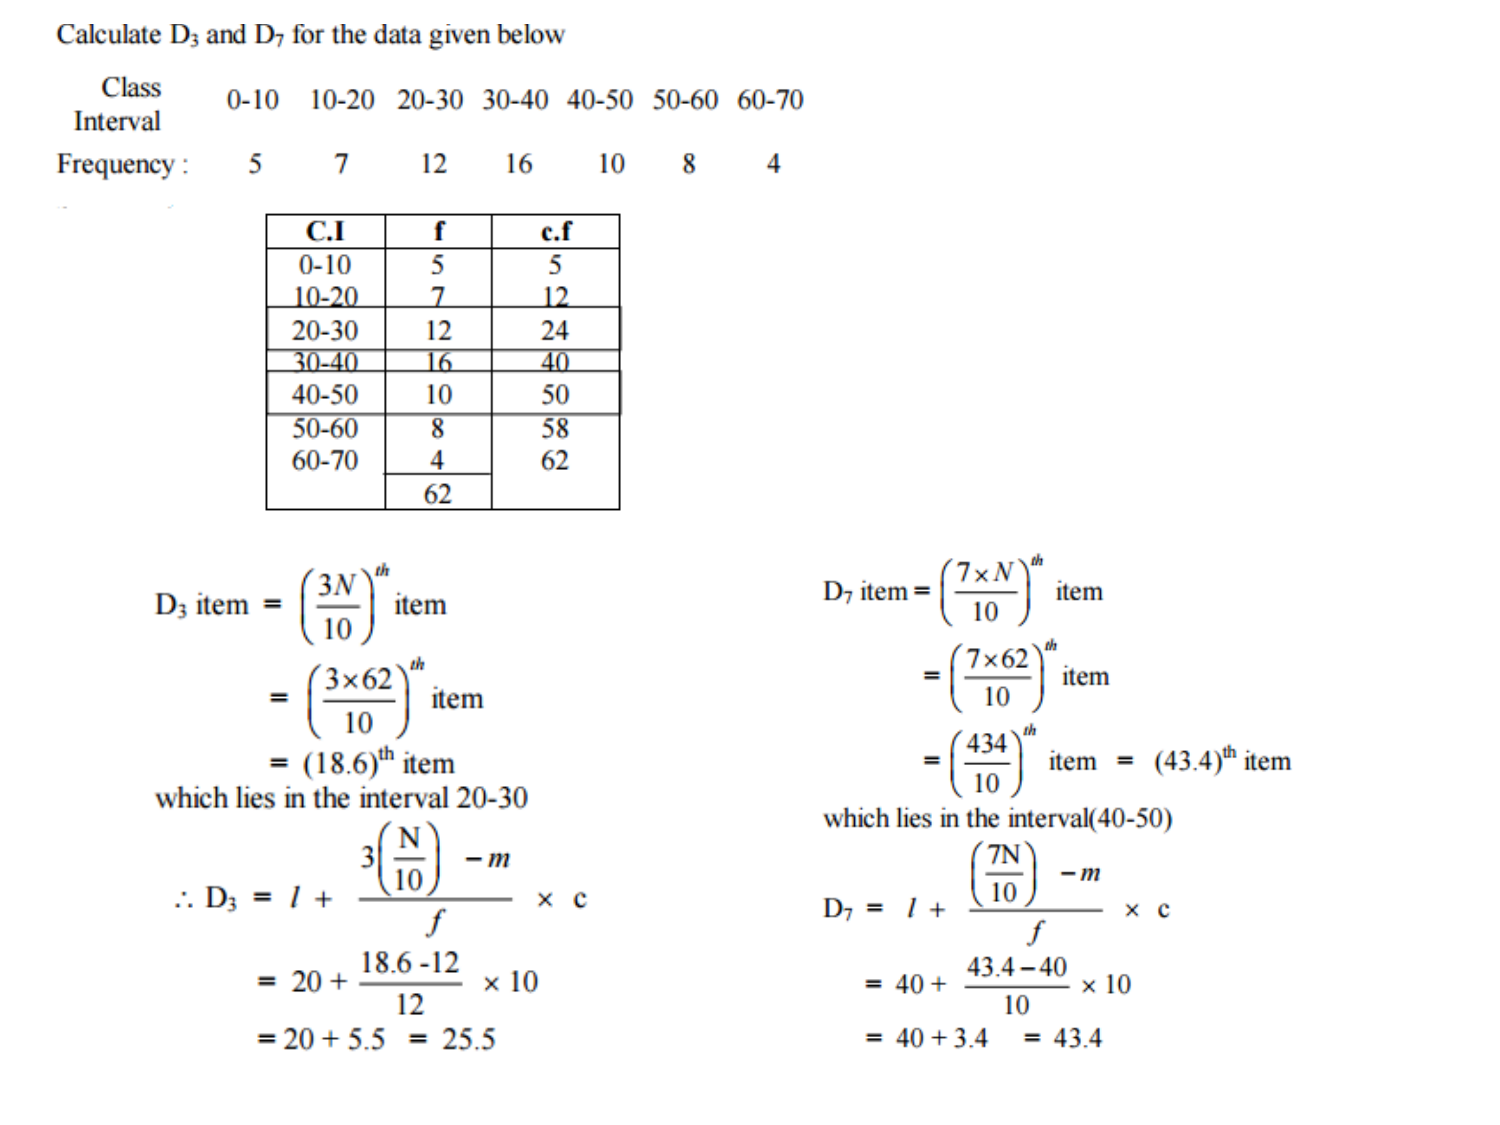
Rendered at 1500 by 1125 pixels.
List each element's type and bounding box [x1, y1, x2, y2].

picture [147, 538, 597, 1061]
picture [37, 24, 809, 526]
picture [808, 538, 1306, 1063]
